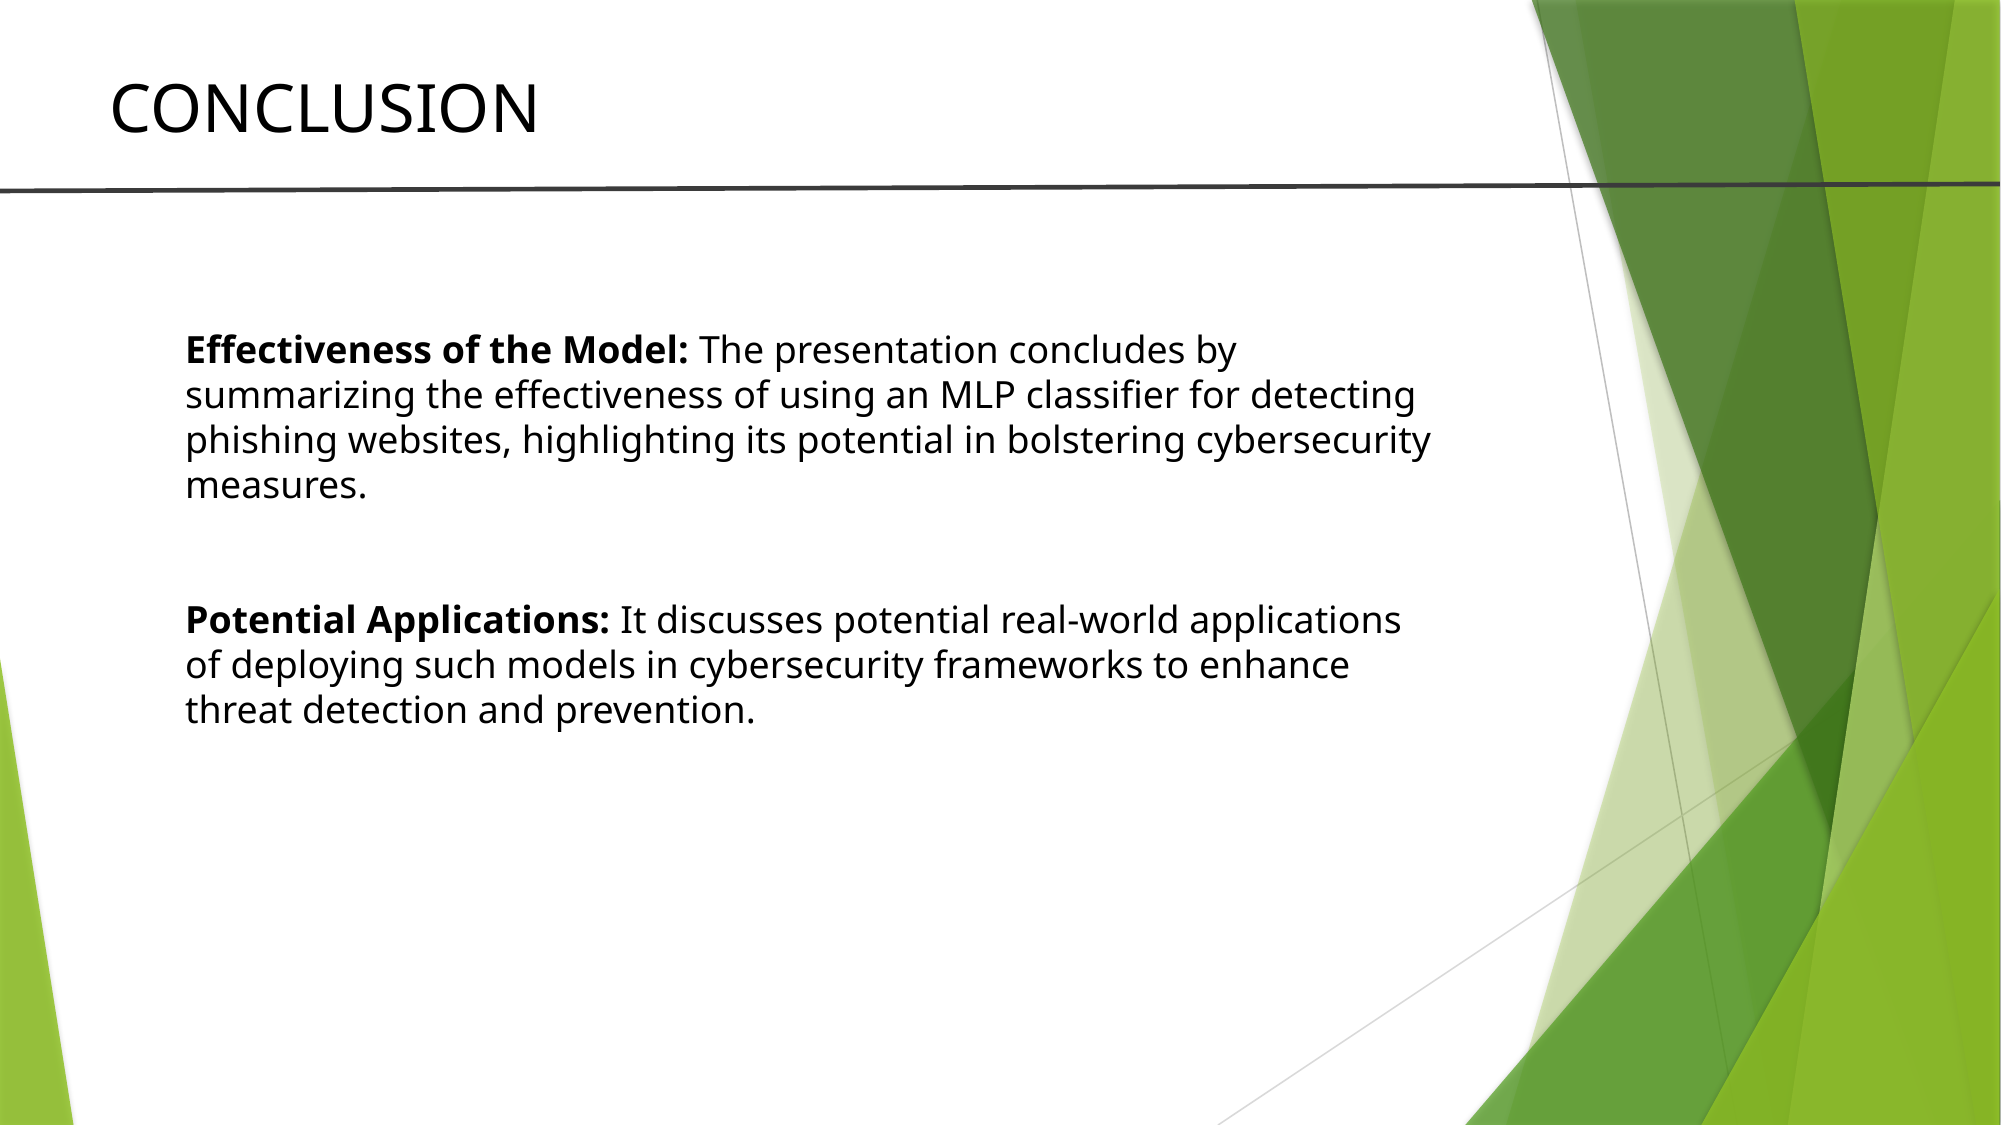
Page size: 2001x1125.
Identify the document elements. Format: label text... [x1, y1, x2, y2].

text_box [0, 183, 2000, 192]
text_box Effectiveness of the Model: The presentation concludes by summarizing the effectiveness of using an MLP classifier for detecting phishing websites, highlighting its potential in bolstering cybersecurity measures. Potential Applications: It discusses potential real-world applications of deploying such models in cybersecurity frameworks to enhance threat detection and prevention. [170, 318, 1453, 739]
text_box CONCLUSION [95, 58, 762, 153]
